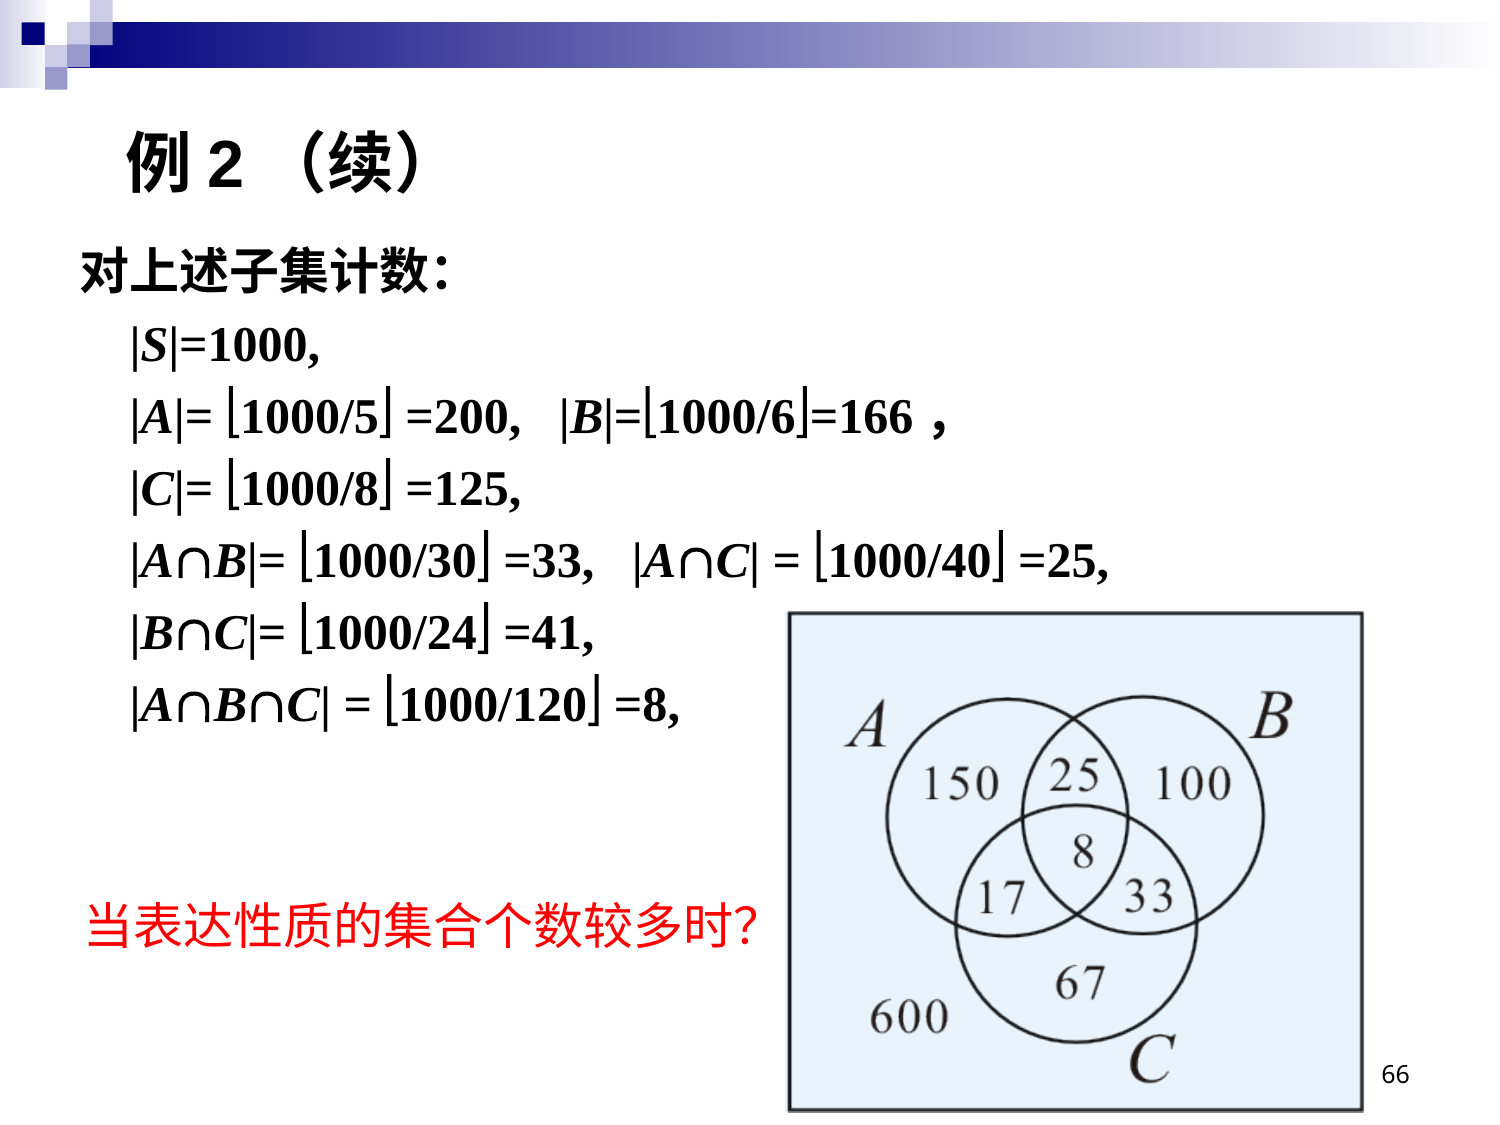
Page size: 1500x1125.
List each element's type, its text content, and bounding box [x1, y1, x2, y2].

picture [785, 611, 1365, 1113]
text_box 当表达性质的集合个数较多时？ [68, 887, 780, 962]
text_box 例2（续） [110, 113, 476, 209]
slide_number 66 [1369, 1024, 1426, 1101]
text_box 对上述子集计数： |S|=1000, |A|= 1000/5 =200, |B|=1000/6=166， |C|= 1000/8 =125, |AB|= 1000/30 =33, |AC| = 1000/40 =25, |BC|= 1000/24 =41, |ABC| = 1000/120 =8, [64, 219, 1390, 739]
